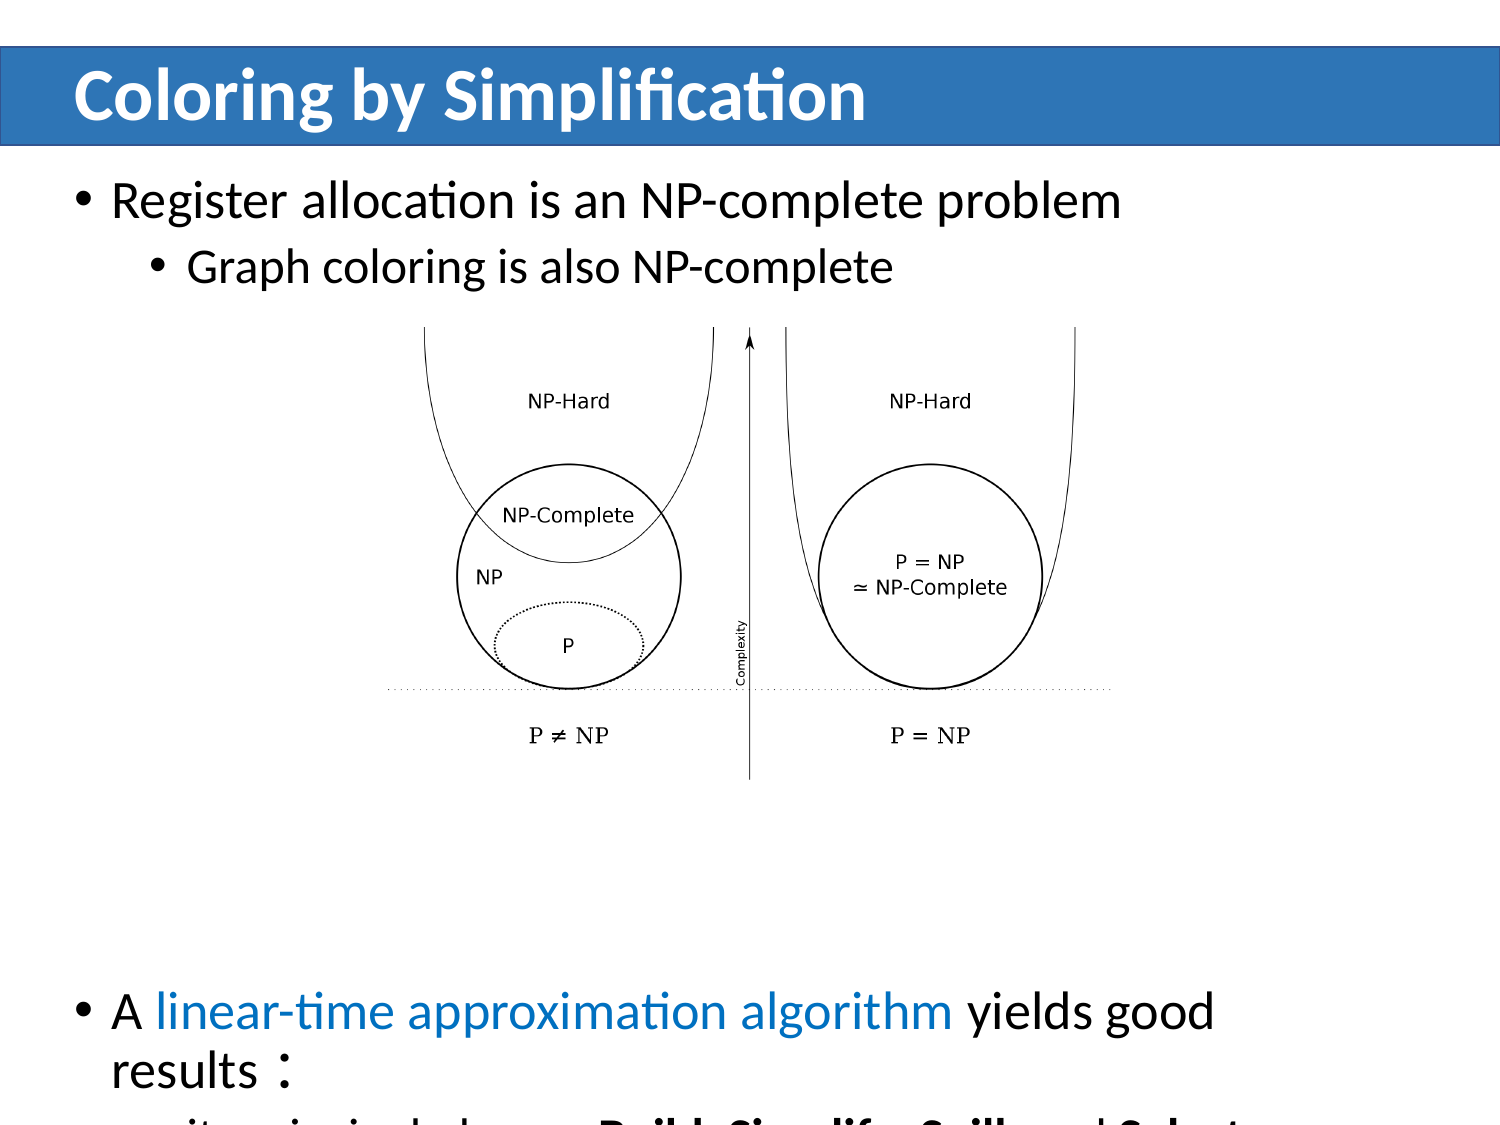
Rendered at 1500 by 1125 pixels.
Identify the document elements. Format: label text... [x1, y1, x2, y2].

picture [388, 327, 1111, 780]
list Register allocation is an NP-complete problem Graph coloring is also NP-complete A linear-time approximation algorithm yields good results： its principal phases: Build, Simplify, Spill, and Select [59, 163, 1446, 1014]
title Coloring by Simplification [59, 47, 1446, 146]
